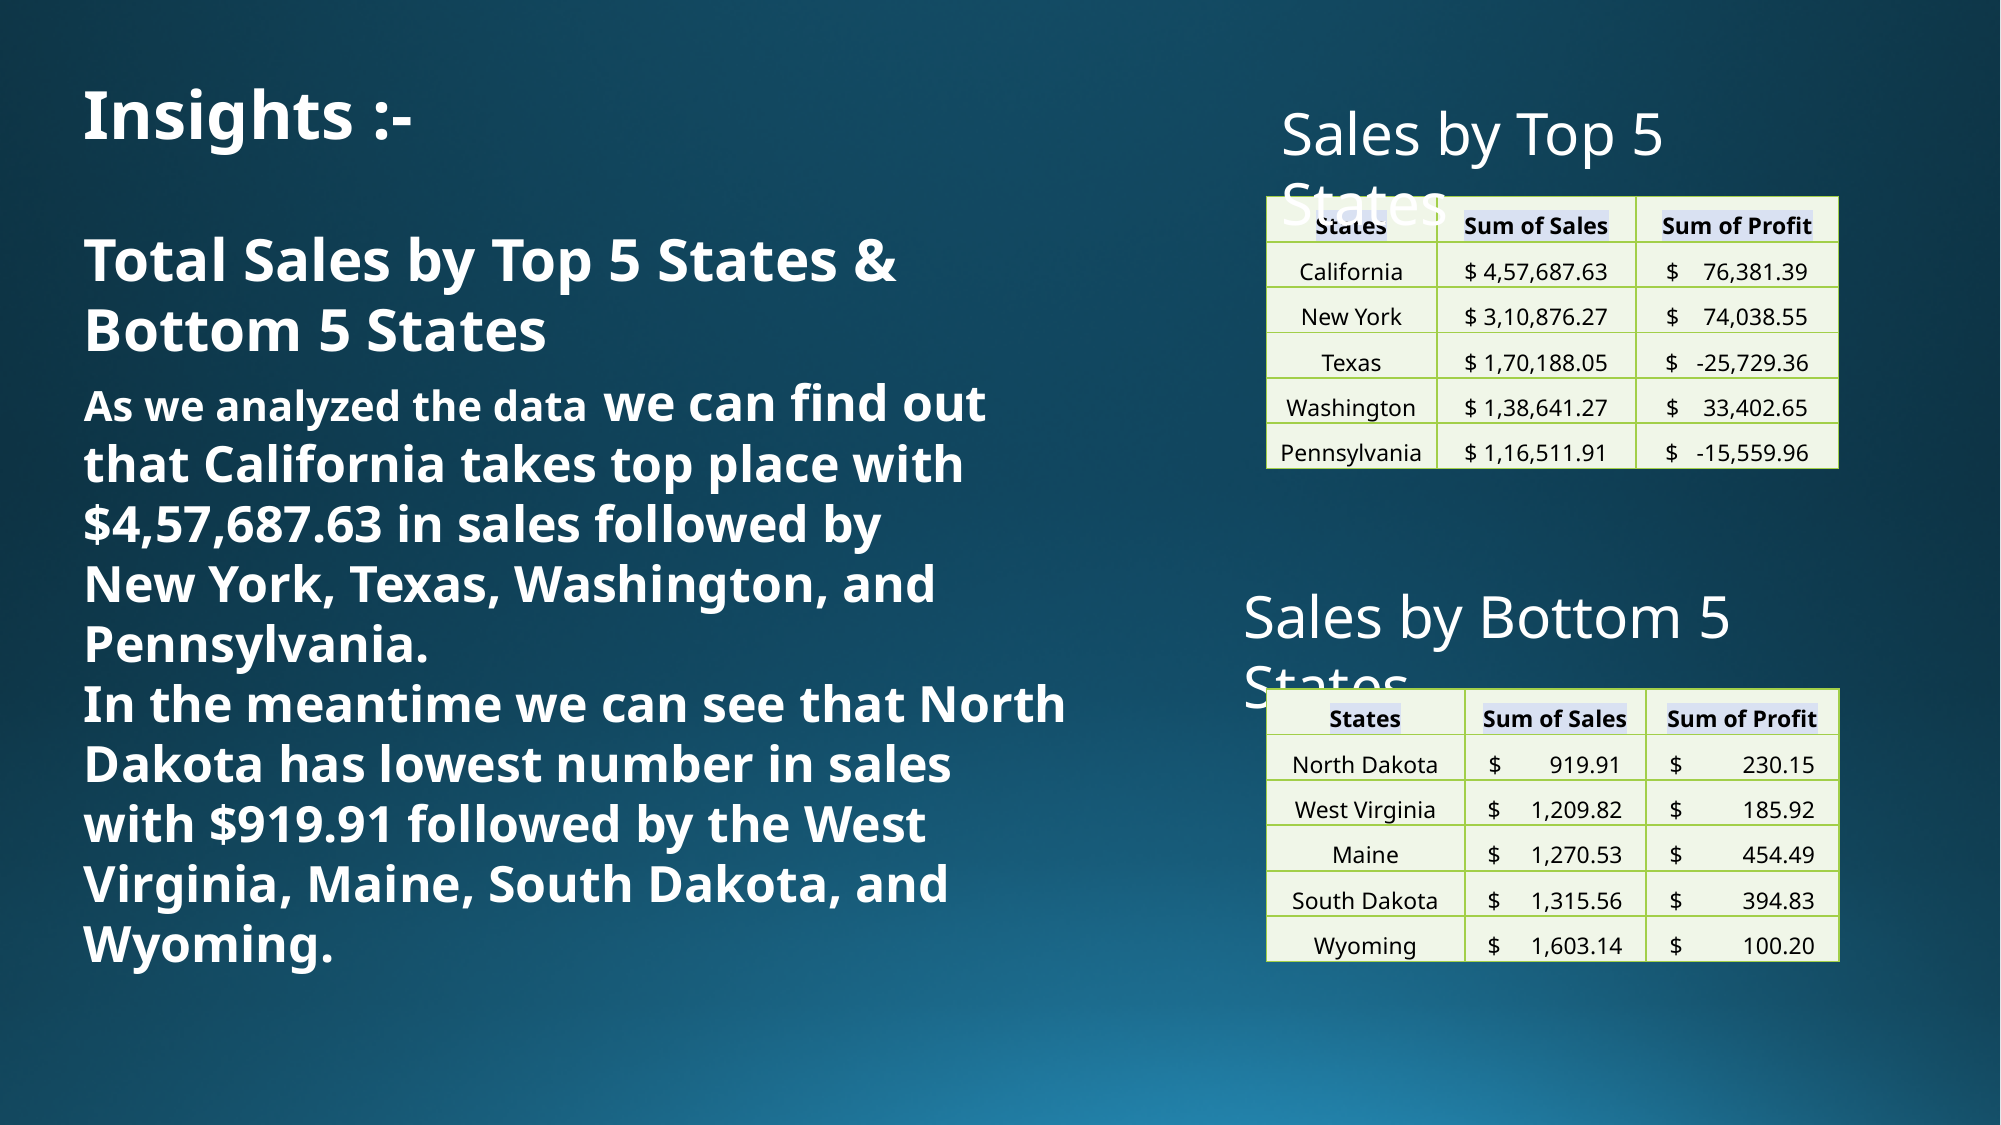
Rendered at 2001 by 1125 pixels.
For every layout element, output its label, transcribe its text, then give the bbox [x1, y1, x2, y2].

text_box Sales by Bottom 5 States [1228, 573, 1877, 728]
table_cell $ 230.15 [1647, 735, 1838, 779]
table_cell Maine [1267, 826, 1464, 870]
table_cell New York [1267, 288, 1436, 332]
table_cell $ 394.83 [1647, 872, 1838, 915]
table_cell $ 1,315.56 [1466, 872, 1645, 915]
table_cell Washington [1267, 379, 1436, 422]
table_cell $ 454.49 [1647, 826, 1838, 870]
table_cell $ 1,603.14 [1466, 917, 1645, 961]
table_cell Texas [1267, 333, 1436, 377]
table_cell West Virginia [1267, 781, 1464, 824]
table_cell $ 185.92 [1647, 781, 1838, 824]
table_cell $ 3,10,876.27 [1438, 288, 1635, 332]
table_cell $ -15,559.96 [1637, 424, 1838, 468]
table_header States [1267, 690, 1464, 734]
table_cell $ 919.91 [1466, 735, 1645, 779]
table_cell California [1267, 245, 1436, 286]
table_cell $ 100.20 [1647, 917, 1838, 961]
table_header Sum of Sales [1466, 690, 1645, 734]
text_box Insights :- Total Sales by Top 5 States & Bottom 5 States As we analyzed the data we can find out that California takes top place with $4,57,687.63 in sales followed by New York, Texas, Washington, and Pennsylvania. In the meantime we can see that North Dakota has lowest number in sales with $919.91 followed by the West Virginia, Maine, South Dakota, and Wyoming. [69, 65, 1089, 981]
picture [0, 0, 2001, 1125]
table_cell South Dakota [1267, 872, 1464, 915]
table_cell $ 33,402.65 [1637, 379, 1838, 422]
table_cell $ 1,270.53 [1466, 826, 1645, 870]
table_cell $ -25,729.36 [1637, 333, 1838, 377]
table_header Sum of Profit [1647, 690, 1838, 734]
table_cell $ 1,38,641.27 [1438, 379, 1635, 422]
table_cell $ 74,038.55 [1637, 288, 1838, 332]
text_box Sales by Top 5 States [1266, 89, 1839, 245]
table_cell $ 1,209.82 [1466, 781, 1645, 824]
table_cell $ 1,70,188.05 [1438, 333, 1635, 377]
table_cell Wyoming [1267, 917, 1464, 961]
table_cell $ 76,381.39 [1637, 245, 1838, 286]
table_cell North Dakota [1267, 735, 1464, 779]
table_cell $ 1,16,511.91 [1438, 424, 1635, 468]
table_cell Pennsylvania [1267, 424, 1436, 468]
table_cell $ 4,57,687.63 [1438, 245, 1635, 286]
